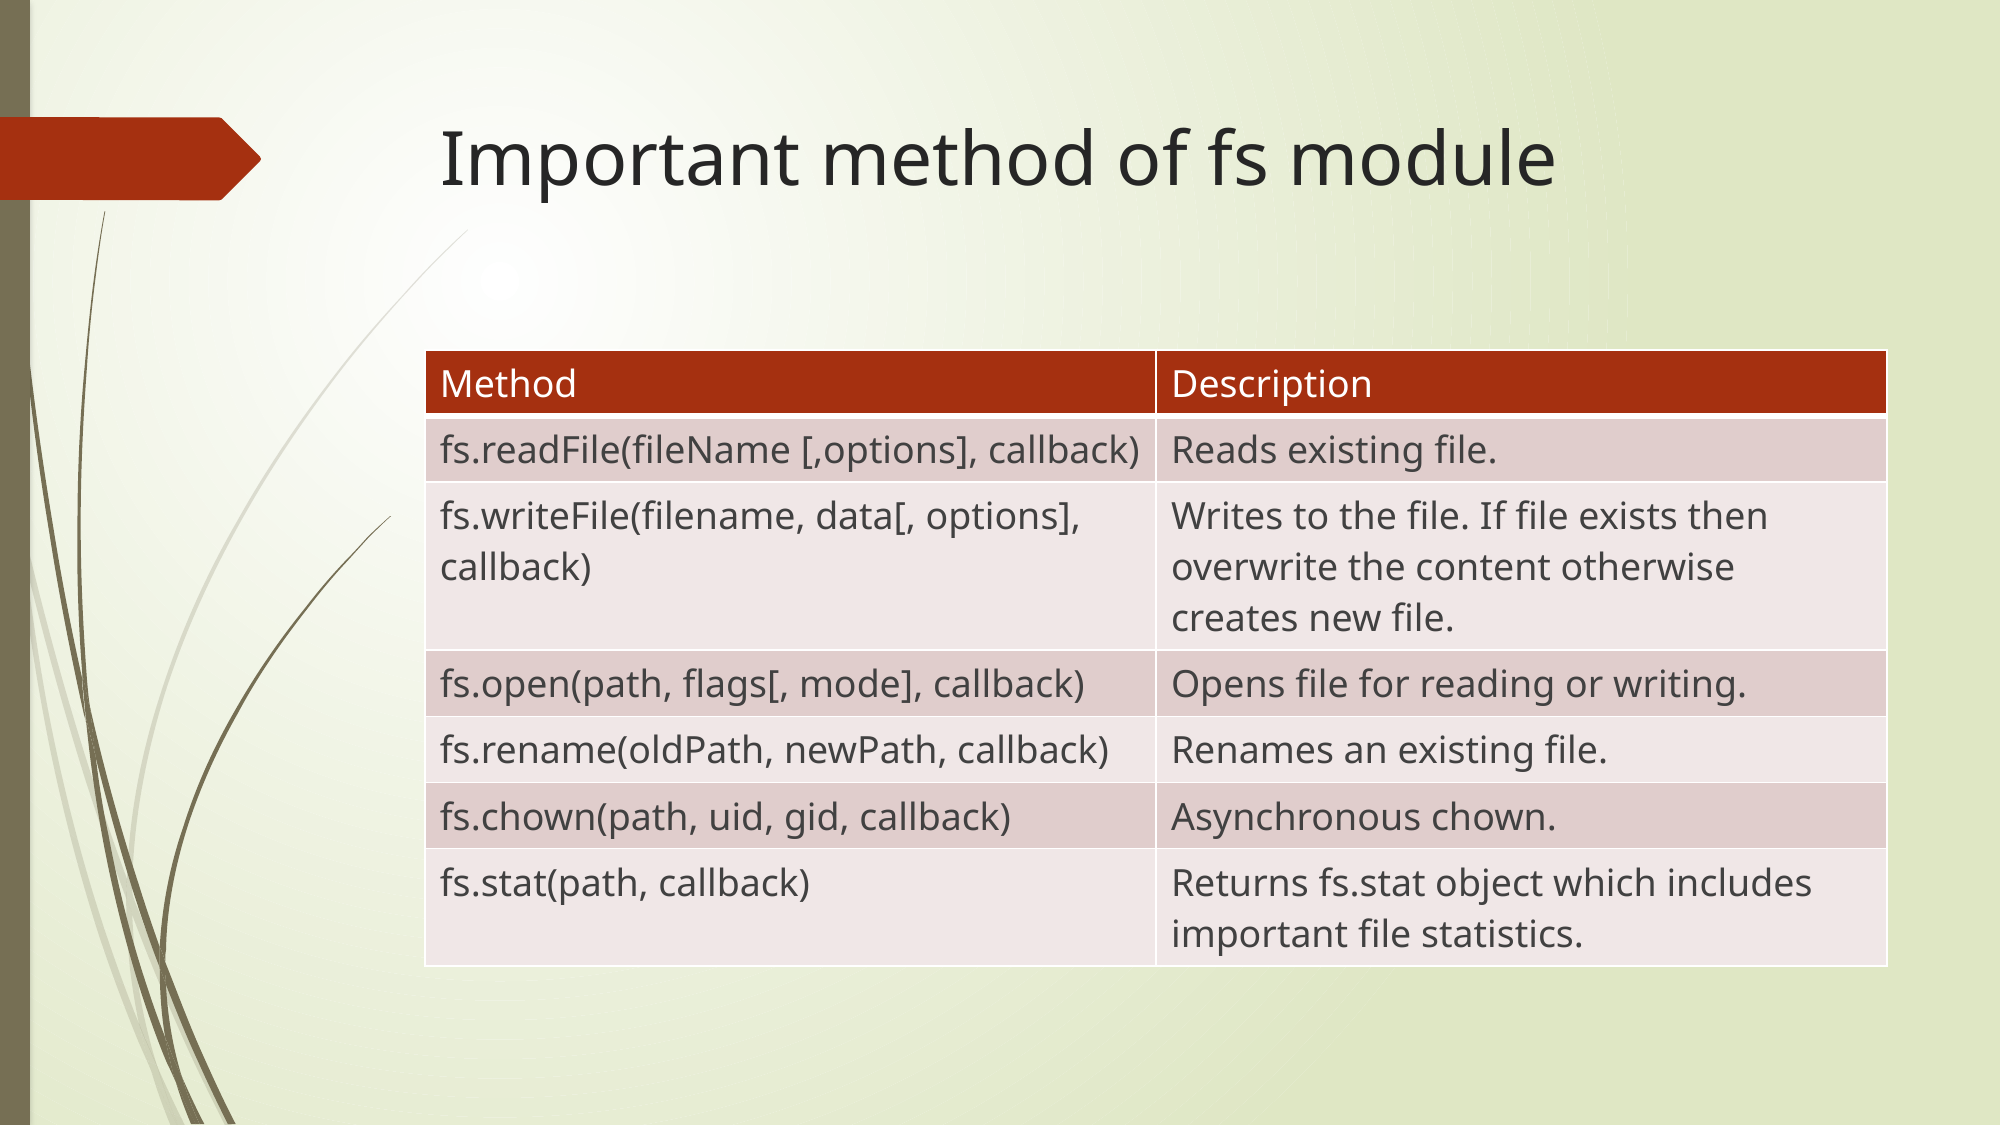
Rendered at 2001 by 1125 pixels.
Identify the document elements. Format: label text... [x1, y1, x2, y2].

table_cell fs.open(path, flags[, mode], callback) [426, 651, 1155, 716]
table_cell fs.readFile(fileName [,options], callback) [426, 419, 1155, 481]
table_cell Asynchronous chown. [1157, 783, 1886, 848]
title Important method of fs module [425, 102, 1888, 313]
table_cell Reads existing file. [1157, 419, 1886, 481]
table_header Description [1157, 351, 1886, 413]
table_cell Returns fs.stat object which includes important file statistics. [1157, 849, 1886, 965]
table_cell Renames an existing file. [1157, 717, 1886, 782]
table_cell fs.writeFile(filename, data[, options], callback) [426, 483, 1155, 649]
table_cell Writes to the file. If file exists then overwrite the content otherwise creates new file. [1157, 483, 1886, 649]
table_cell fs.rename(oldPath, newPath, callback) [426, 717, 1155, 782]
table_header Method [426, 351, 1155, 413]
table_cell fs.chown(path, uid, gid, callback) [426, 783, 1155, 848]
table_cell fs.stat(path, callback) [426, 849, 1155, 965]
table_cell Opens file for reading or writing. [1157, 651, 1886, 716]
